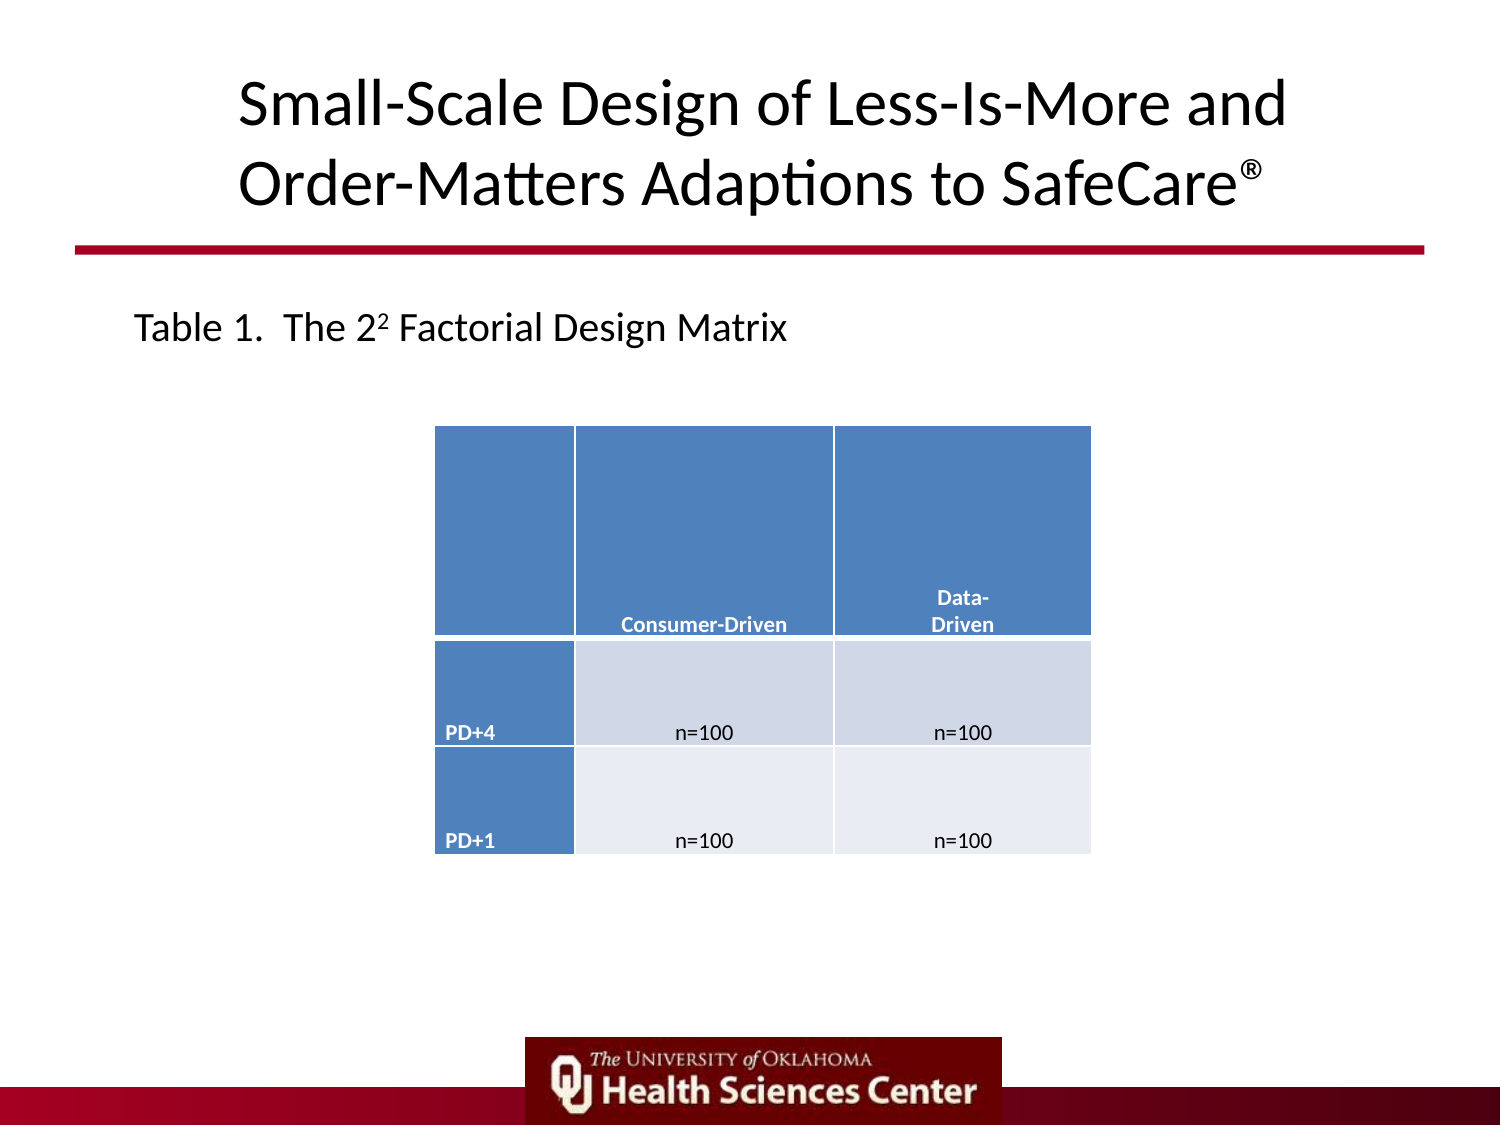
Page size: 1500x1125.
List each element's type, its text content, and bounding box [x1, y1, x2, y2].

table_header Data- Driven [835, 426, 1091, 635]
table_header Consumer-Driven [576, 426, 833, 635]
table_cell n=100 [835, 747, 1091, 854]
table_header [435, 426, 574, 635]
text_box [0, 1087, 519, 1125]
table_cell n=100 [835, 641, 1091, 745]
table_cell n=100 [576, 747, 833, 854]
text_box [1005, 1087, 1500, 1125]
title Small-Scale Design of Less-Is-More and Order-Matters Adaptions to SafeCare® [223, 45, 1425, 233]
table_cell n=100 [576, 641, 833, 745]
picture [524, 1037, 1002, 1125]
text_box Table 1. The 22 Factorial Design Matrix [118, 292, 804, 358]
table_cell PD+4 [435, 641, 574, 745]
table_cell PD+1 [435, 747, 574, 854]
